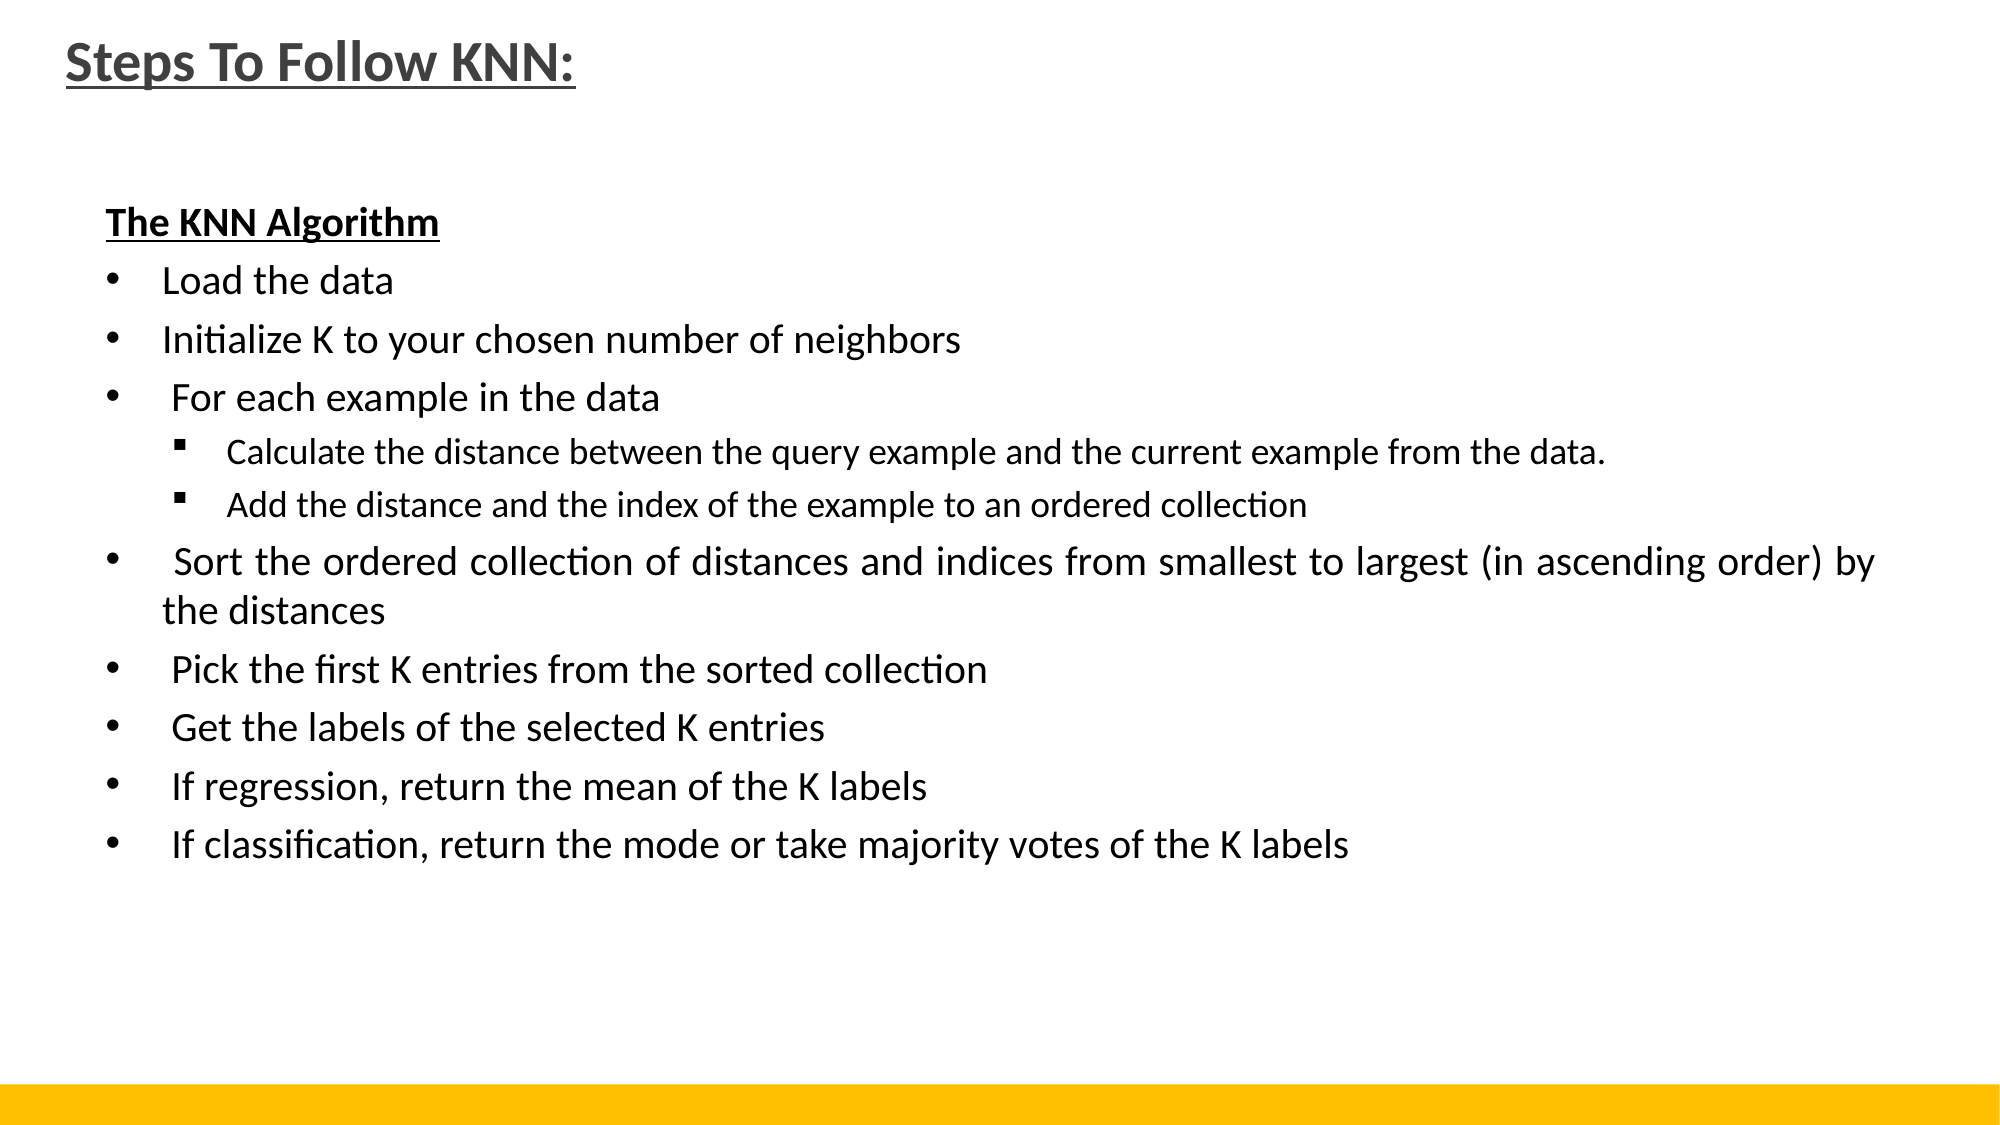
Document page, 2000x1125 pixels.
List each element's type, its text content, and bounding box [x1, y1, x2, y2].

title Steps To Follow KNN: [50, 11, 1422, 106]
list The KNN Algorithm Load the data Initialize K to your chosen number of neighbors For each example in the data Calculate the distance between the query example and the current example from the data. Add the distance and the index of the example to an ordered collection Sort the ordered collection of distances and indices from smallest to largest (in ascending order) by the distances Pick the first K entries from the sorted collection Get the labels of the selected K entries If regression, return the mean of the K labels If classification, return the mode or take majority votes of the K labels [90, 187, 1891, 930]
